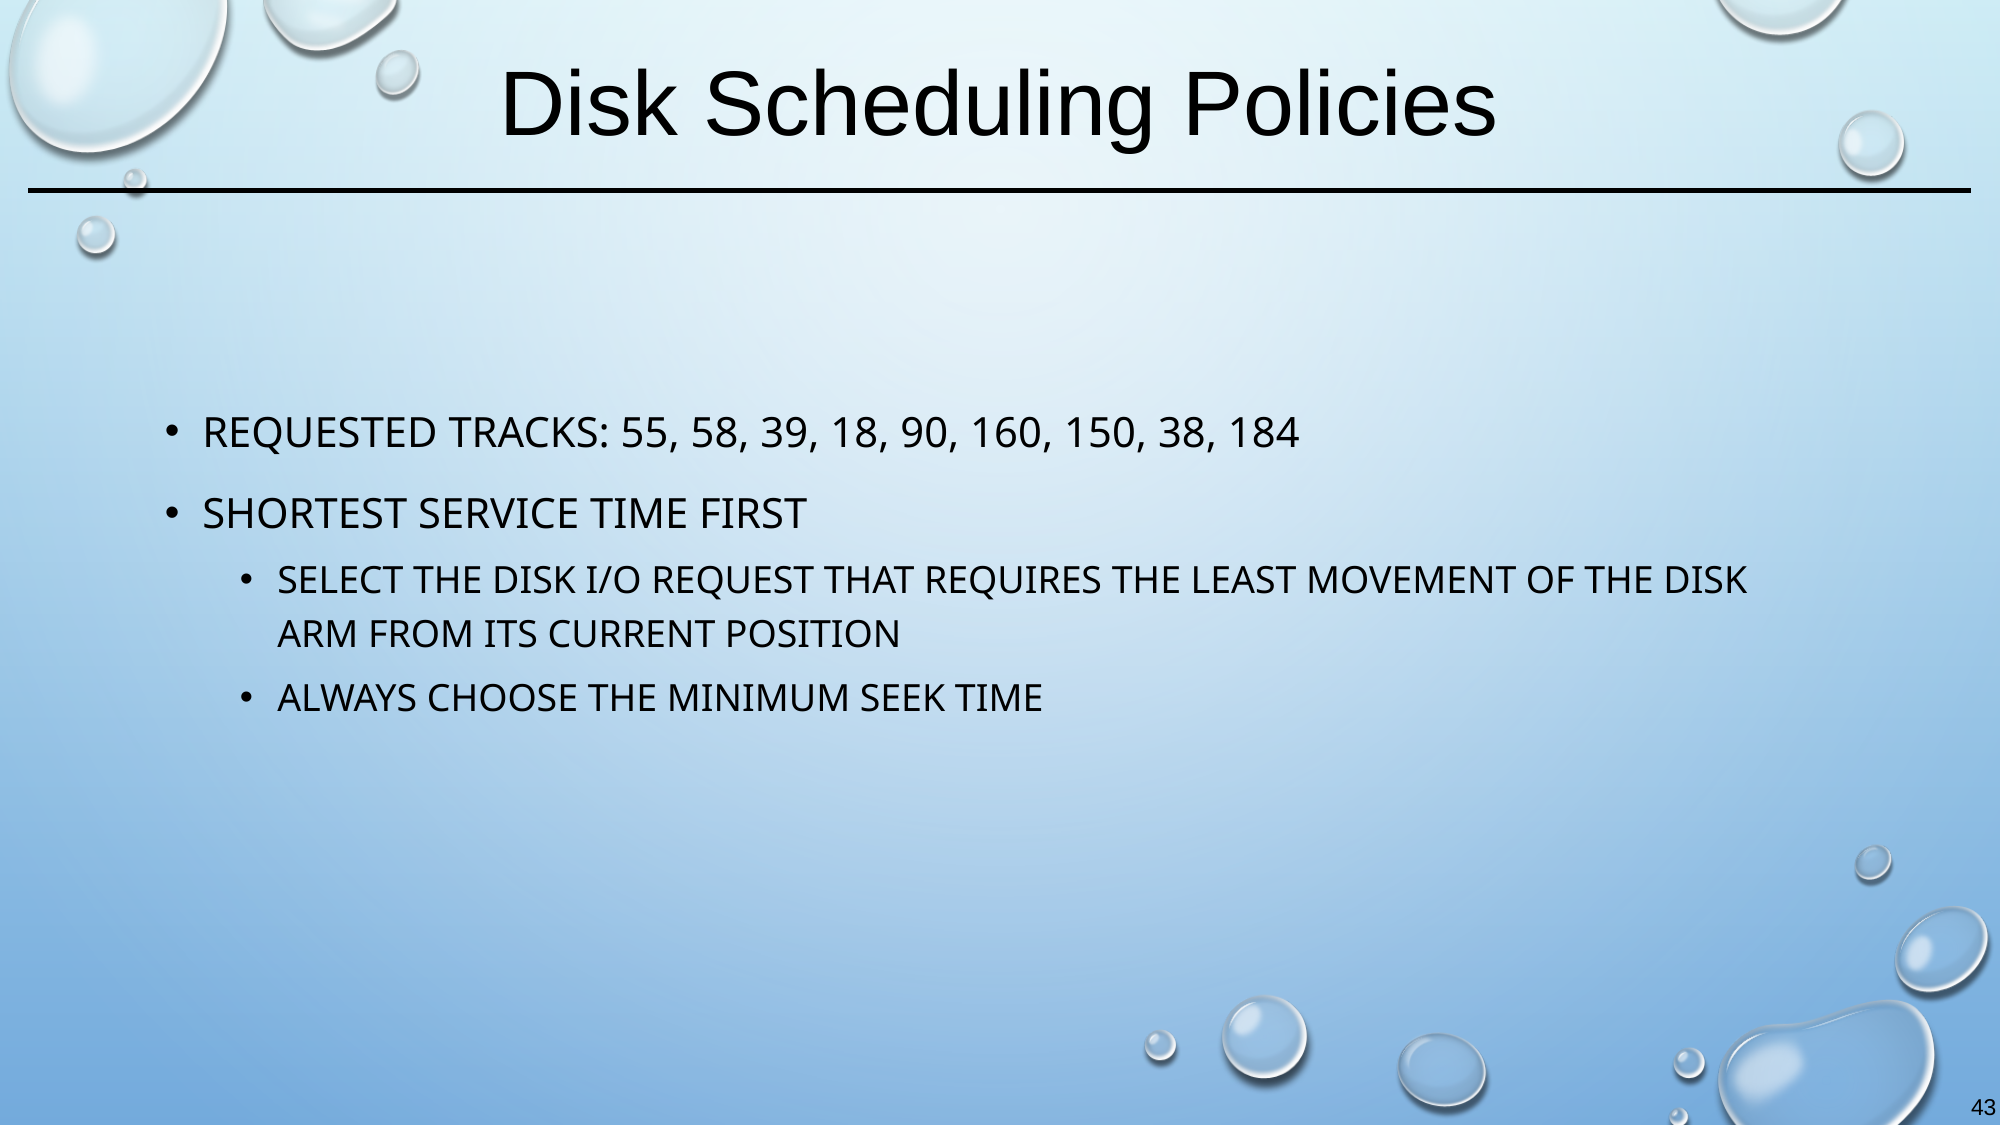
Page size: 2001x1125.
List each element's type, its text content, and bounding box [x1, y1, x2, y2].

title Disk Scheduling Policies [28, 25, 1972, 187]
slide_number 43 [1909, 1089, 2000, 1124]
list Requested tracks: 55, 58, 39, 18, 90, 160, 150, 38, 184 Shortest Service Time First Select the disk I/O request that requires the least movement of the disk arm from its current position Always choose the minimum Seek time [149, 388, 1851, 950]
picture [0, 0, 2000, 1125]
